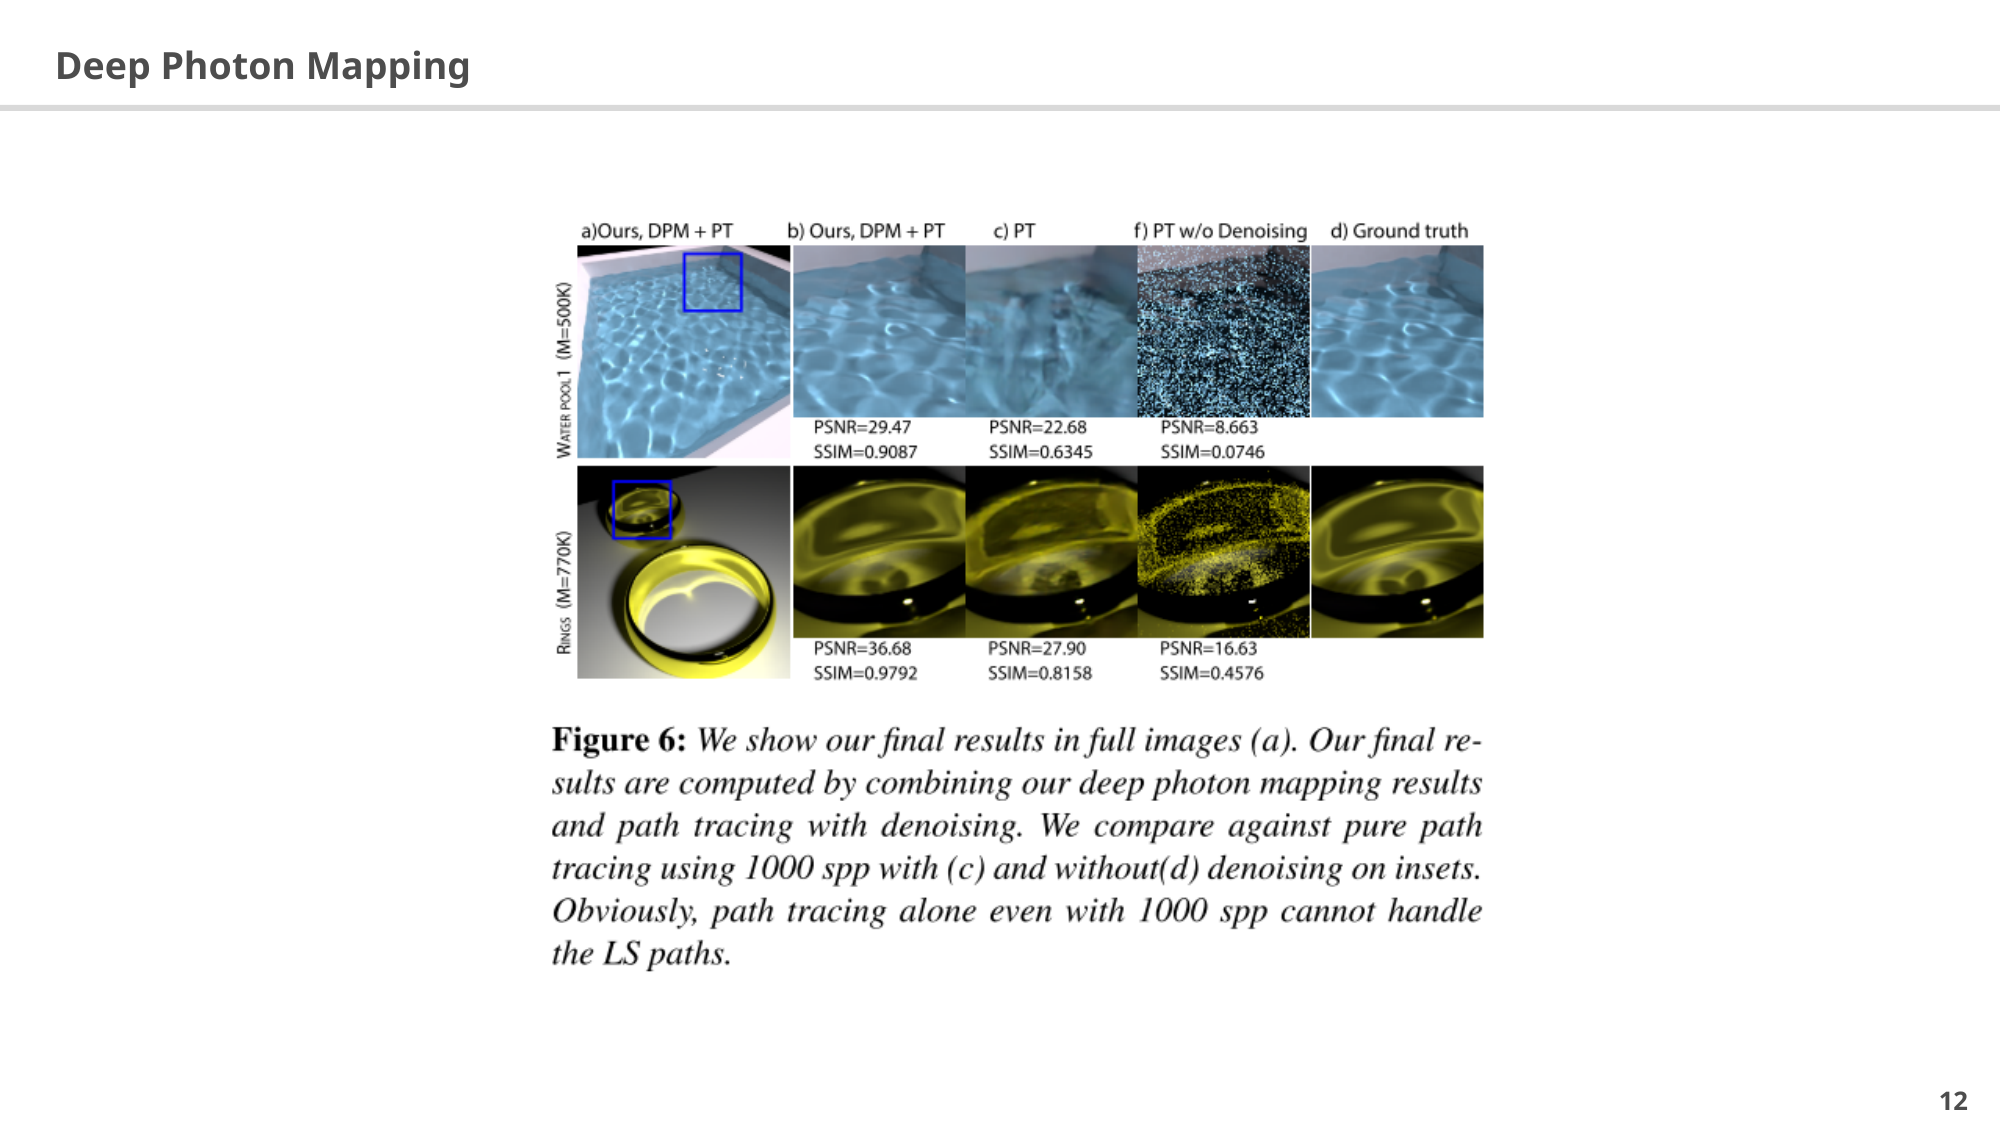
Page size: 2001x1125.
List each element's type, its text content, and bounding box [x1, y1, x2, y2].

slide_number 11 [1501, 1081, 1969, 1124]
title Deep Photon Mapping [55, 25, 1945, 90]
picture [526, 183, 1501, 985]
